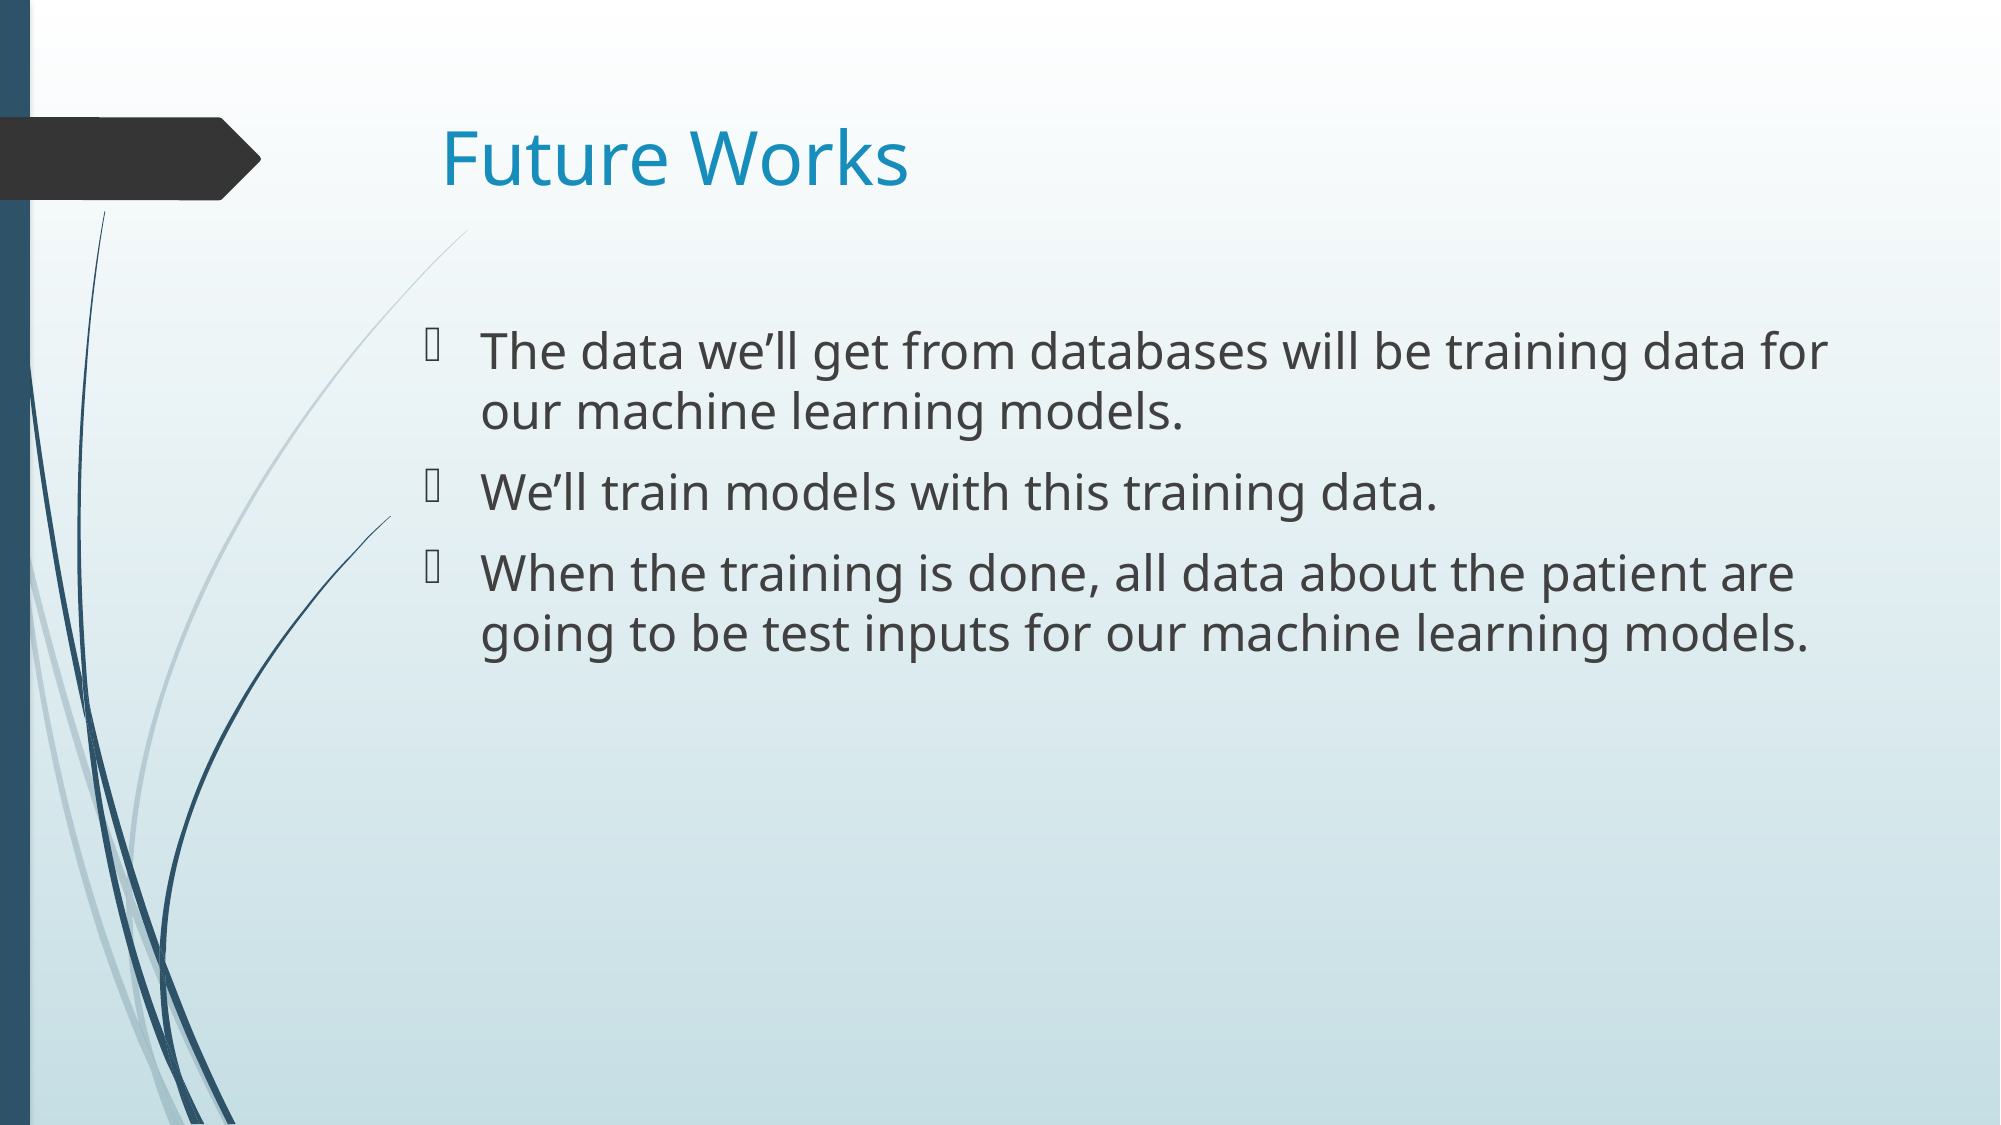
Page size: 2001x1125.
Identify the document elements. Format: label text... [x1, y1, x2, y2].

list The data we’ll get from databases will be training data for our machine learning models. We’ll train models with this training data. When the training is done, all data about the patient are going to be test inputs for our machine learning models. [409, 312, 1888, 970]
title Future Works [425, 102, 1888, 312]
